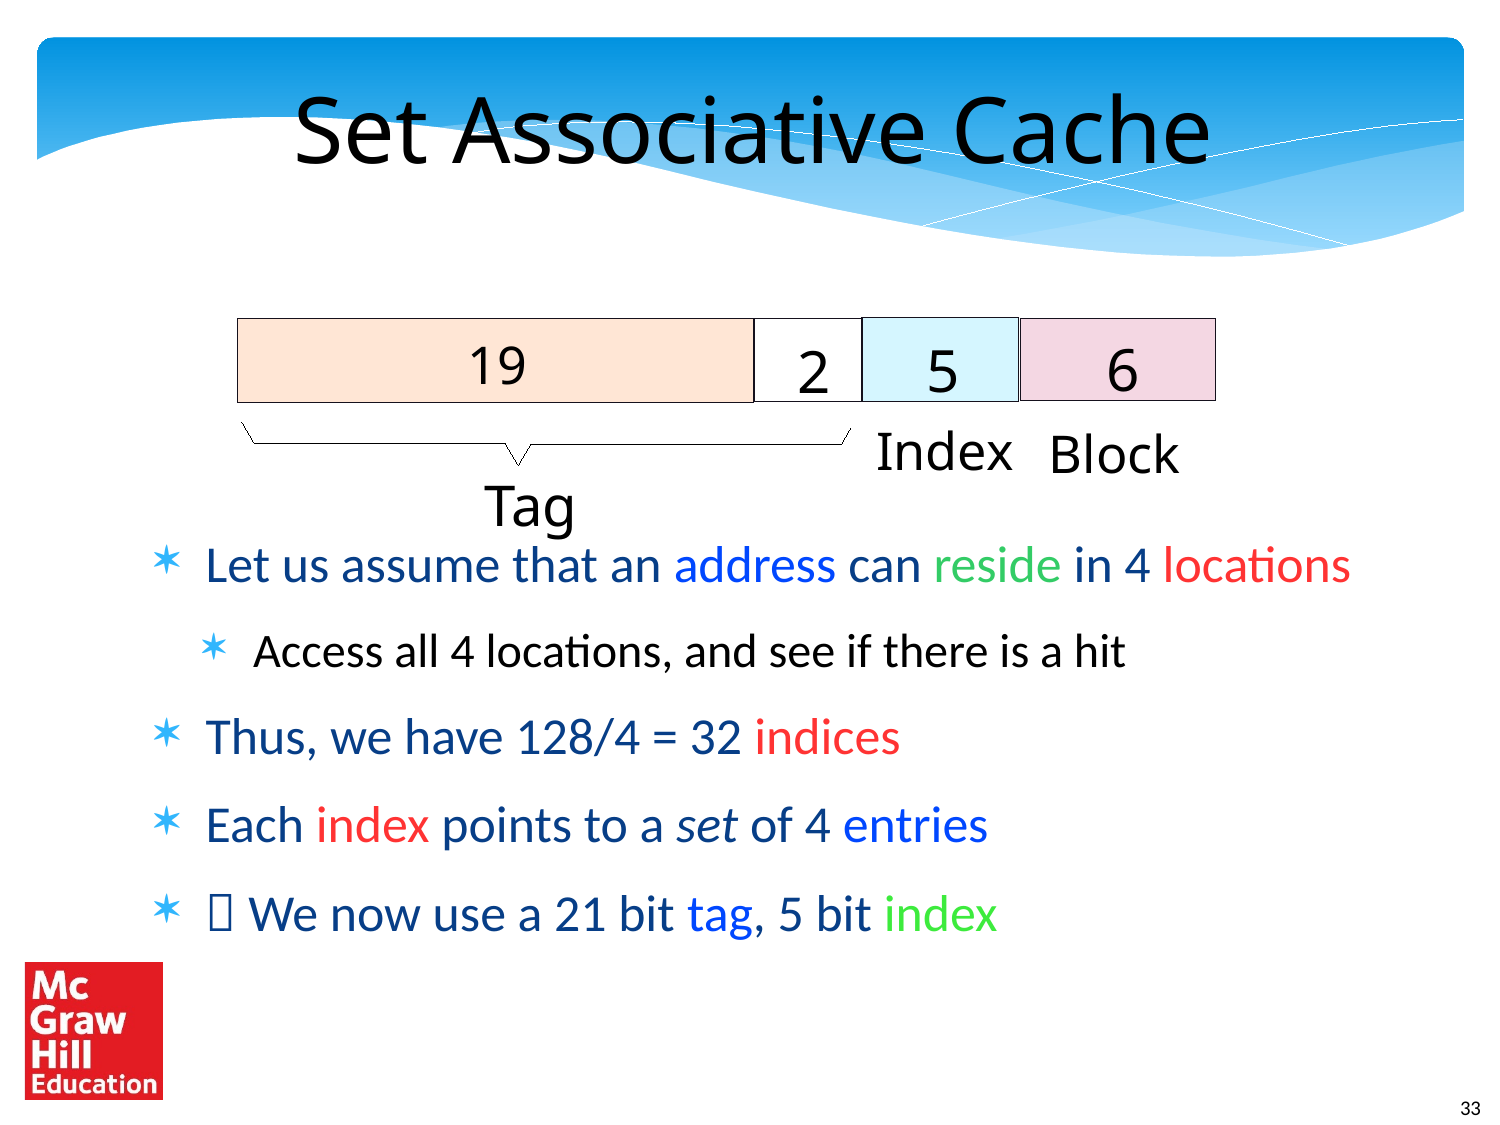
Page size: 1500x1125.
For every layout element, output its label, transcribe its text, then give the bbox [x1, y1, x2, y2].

list Let us assume that an address can reside in 4 locations Access all 4 locations, and see if there is a hit Thus, we have 128/4 = 32 indices Each index points to a set of 4 entries  We now use a 21 bit tag, 5 bit index [137, 530, 1355, 1000]
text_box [216, 237, 1266, 538]
picture [24, 962, 163, 1100]
title Set Associative Cache [145, 50, 1363, 204]
